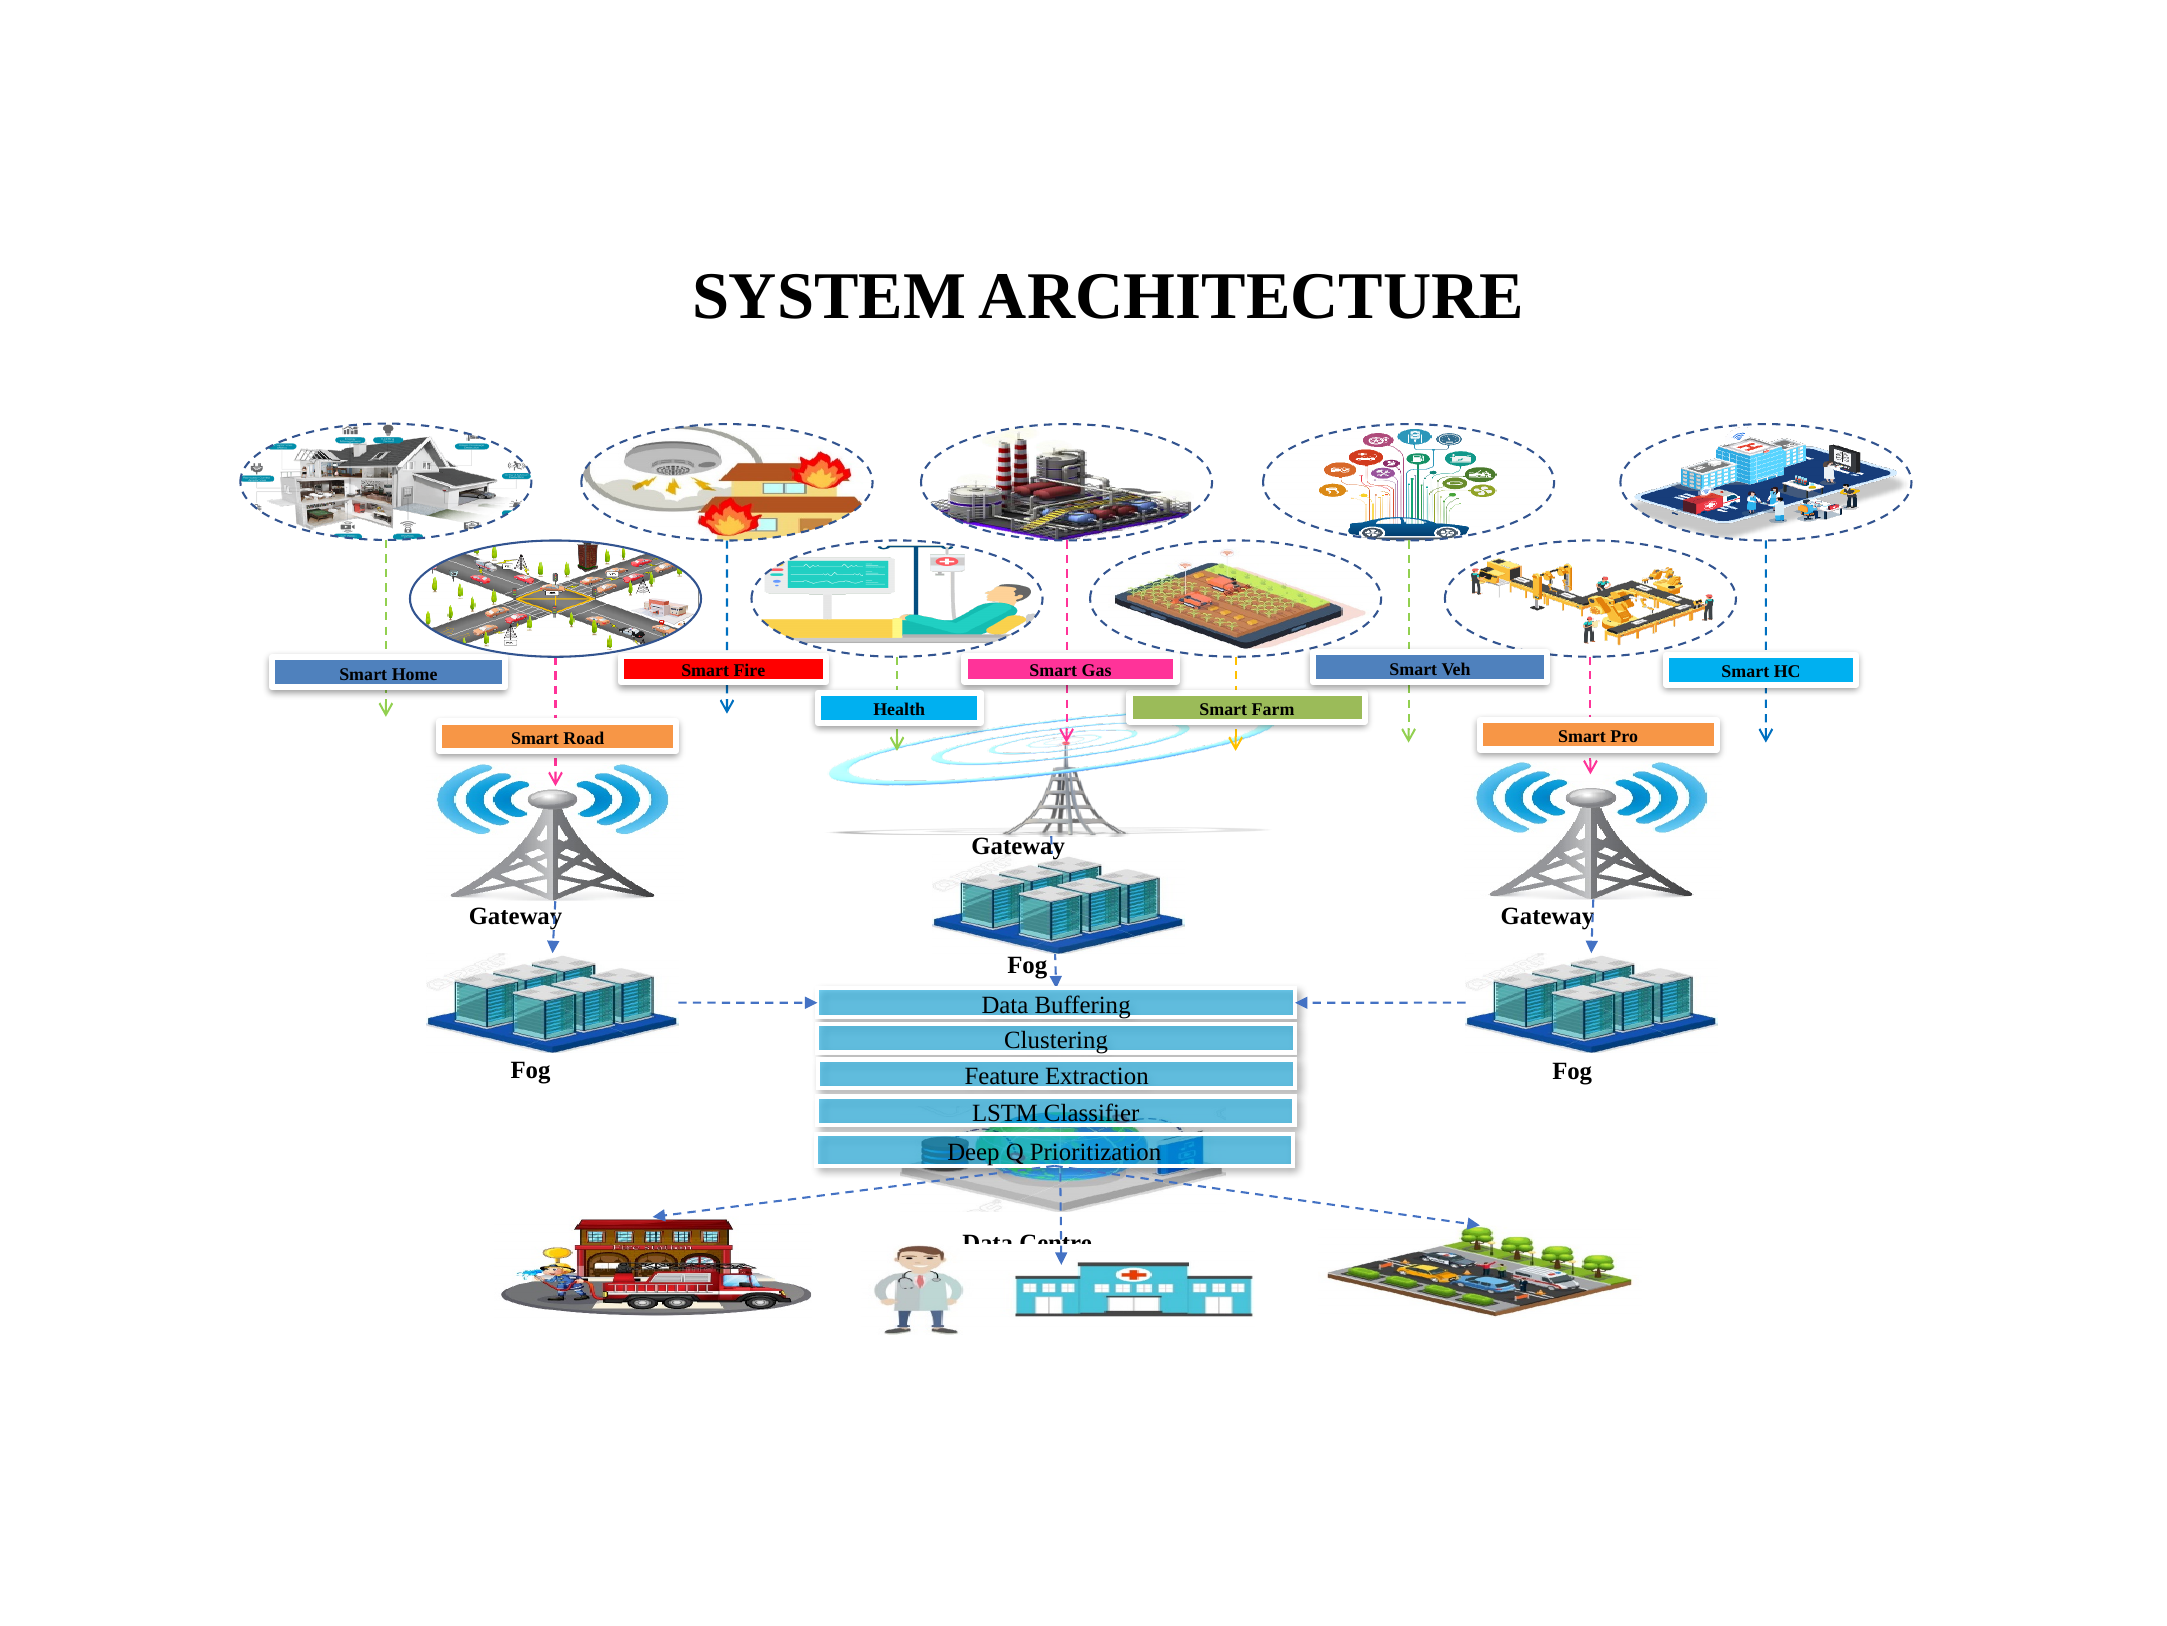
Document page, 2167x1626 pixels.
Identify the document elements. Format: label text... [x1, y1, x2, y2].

title SYSTEM ARCHITECTURE [317, 224, 1943, 355]
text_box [229, 419, 1937, 1342]
